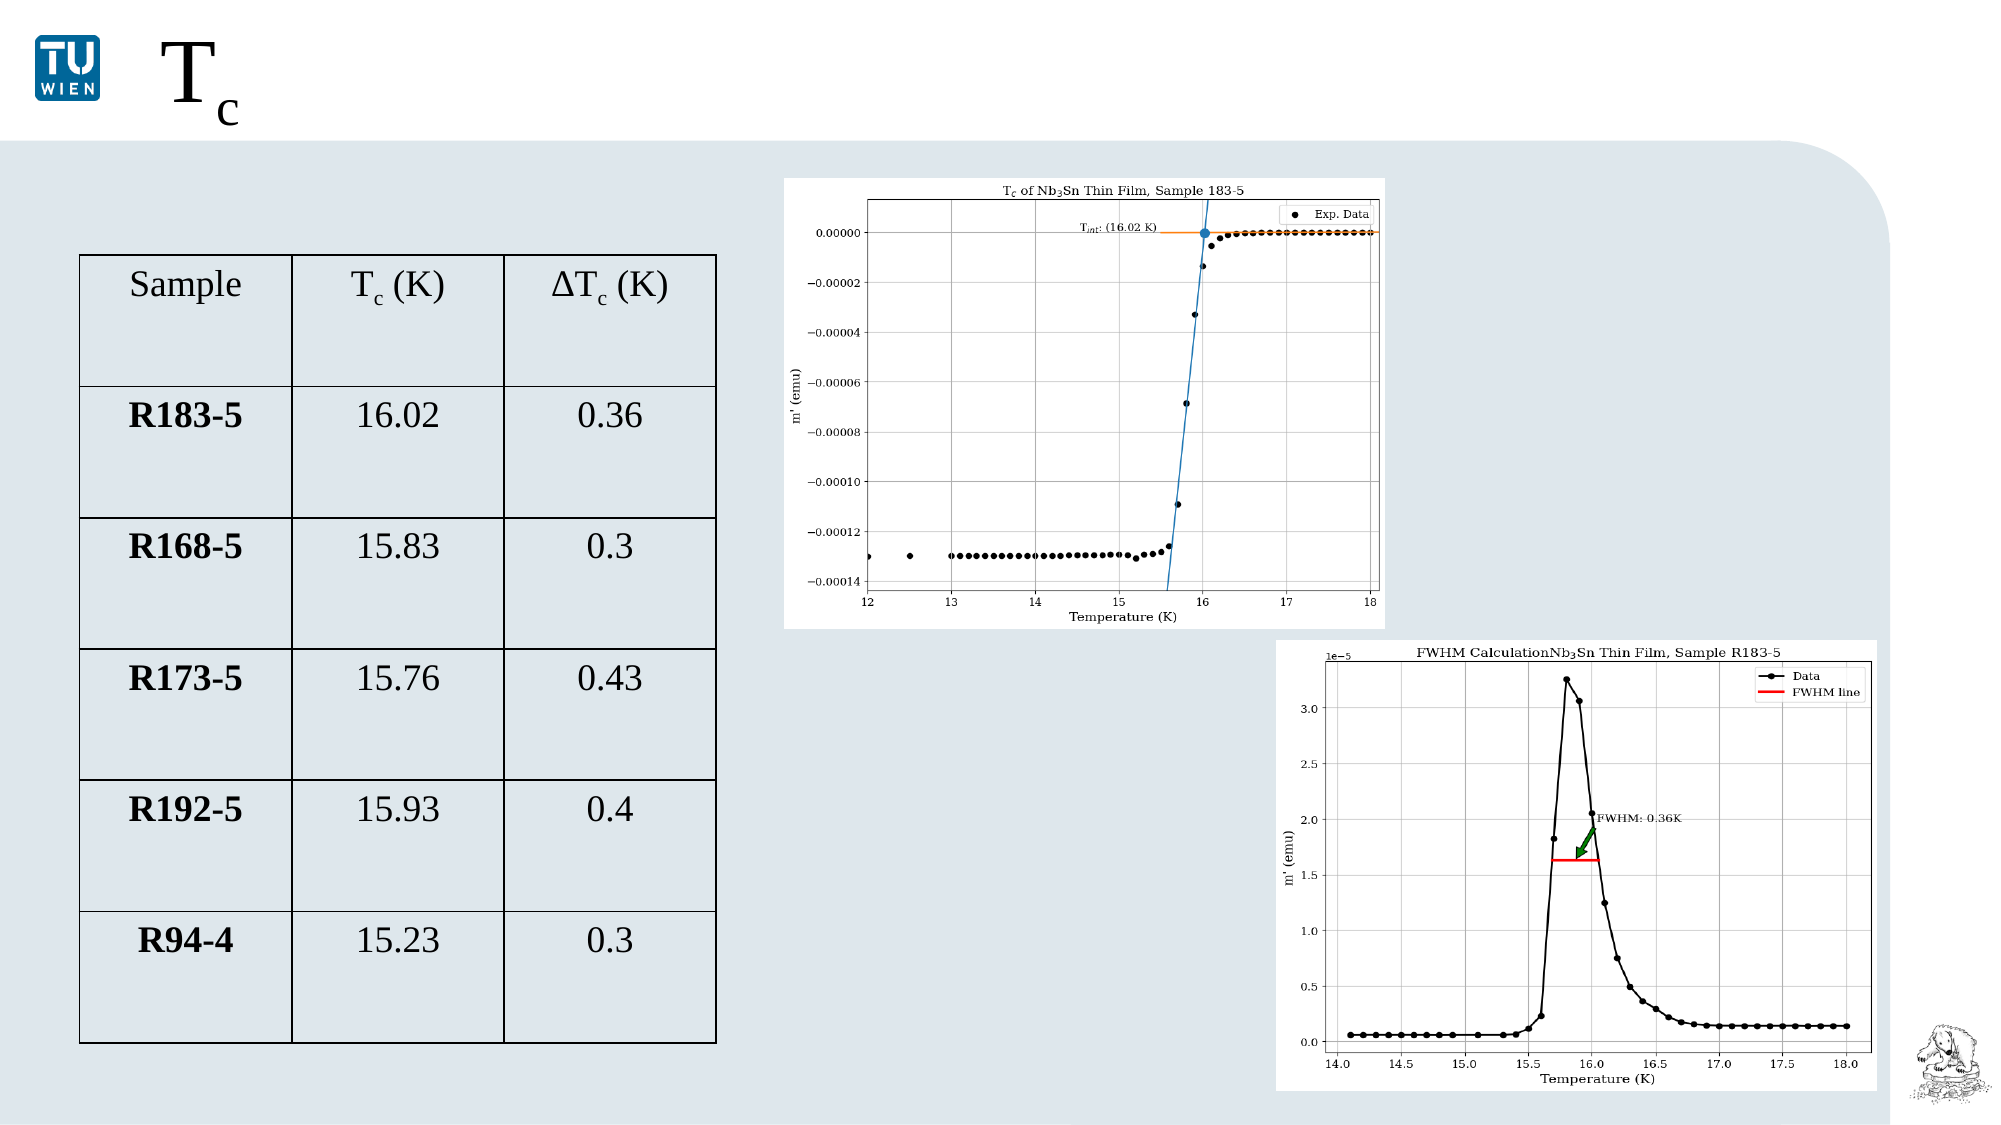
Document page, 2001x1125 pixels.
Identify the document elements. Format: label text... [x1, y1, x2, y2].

table_cell R168-5 [80, 519, 291, 648]
title Tc [160, 0, 1961, 138]
picture [83, 42, 93, 73]
table_header Tc (K) [293, 256, 503, 386]
picture [784, 178, 1385, 629]
table_cell 15.83 [293, 519, 503, 648]
table_header ∆Tc (K) [505, 256, 715, 386]
table_cell R173-5 [80, 650, 291, 779]
table_cell 16.02 [293, 387, 503, 517]
picture [50, 51, 56, 74]
picture [68, 42, 79, 73]
picture [41, 42, 64, 48]
table_cell R94-4 [80, 912, 291, 1042]
table_cell R183-5 [80, 387, 291, 517]
table_cell 15.23 [293, 912, 503, 1042]
picture [85, 84, 89, 94]
table_cell 15.93 [293, 781, 503, 911]
table_cell 0.3 [505, 912, 715, 1042]
picture [71, 83, 77, 94]
table_cell 0.43 [505, 650, 715, 779]
table_cell 0.36 [505, 387, 715, 517]
table_cell 0.3 [505, 519, 715, 648]
table_cell 0.4 [505, 781, 715, 911]
picture [1909, 1023, 1992, 1106]
table_header Sample [80, 256, 291, 386]
picture [1276, 640, 1877, 1092]
table_cell R192-5 [80, 781, 291, 911]
picture [44, 85, 53, 94]
table_cell 15.76 [293, 650, 503, 779]
